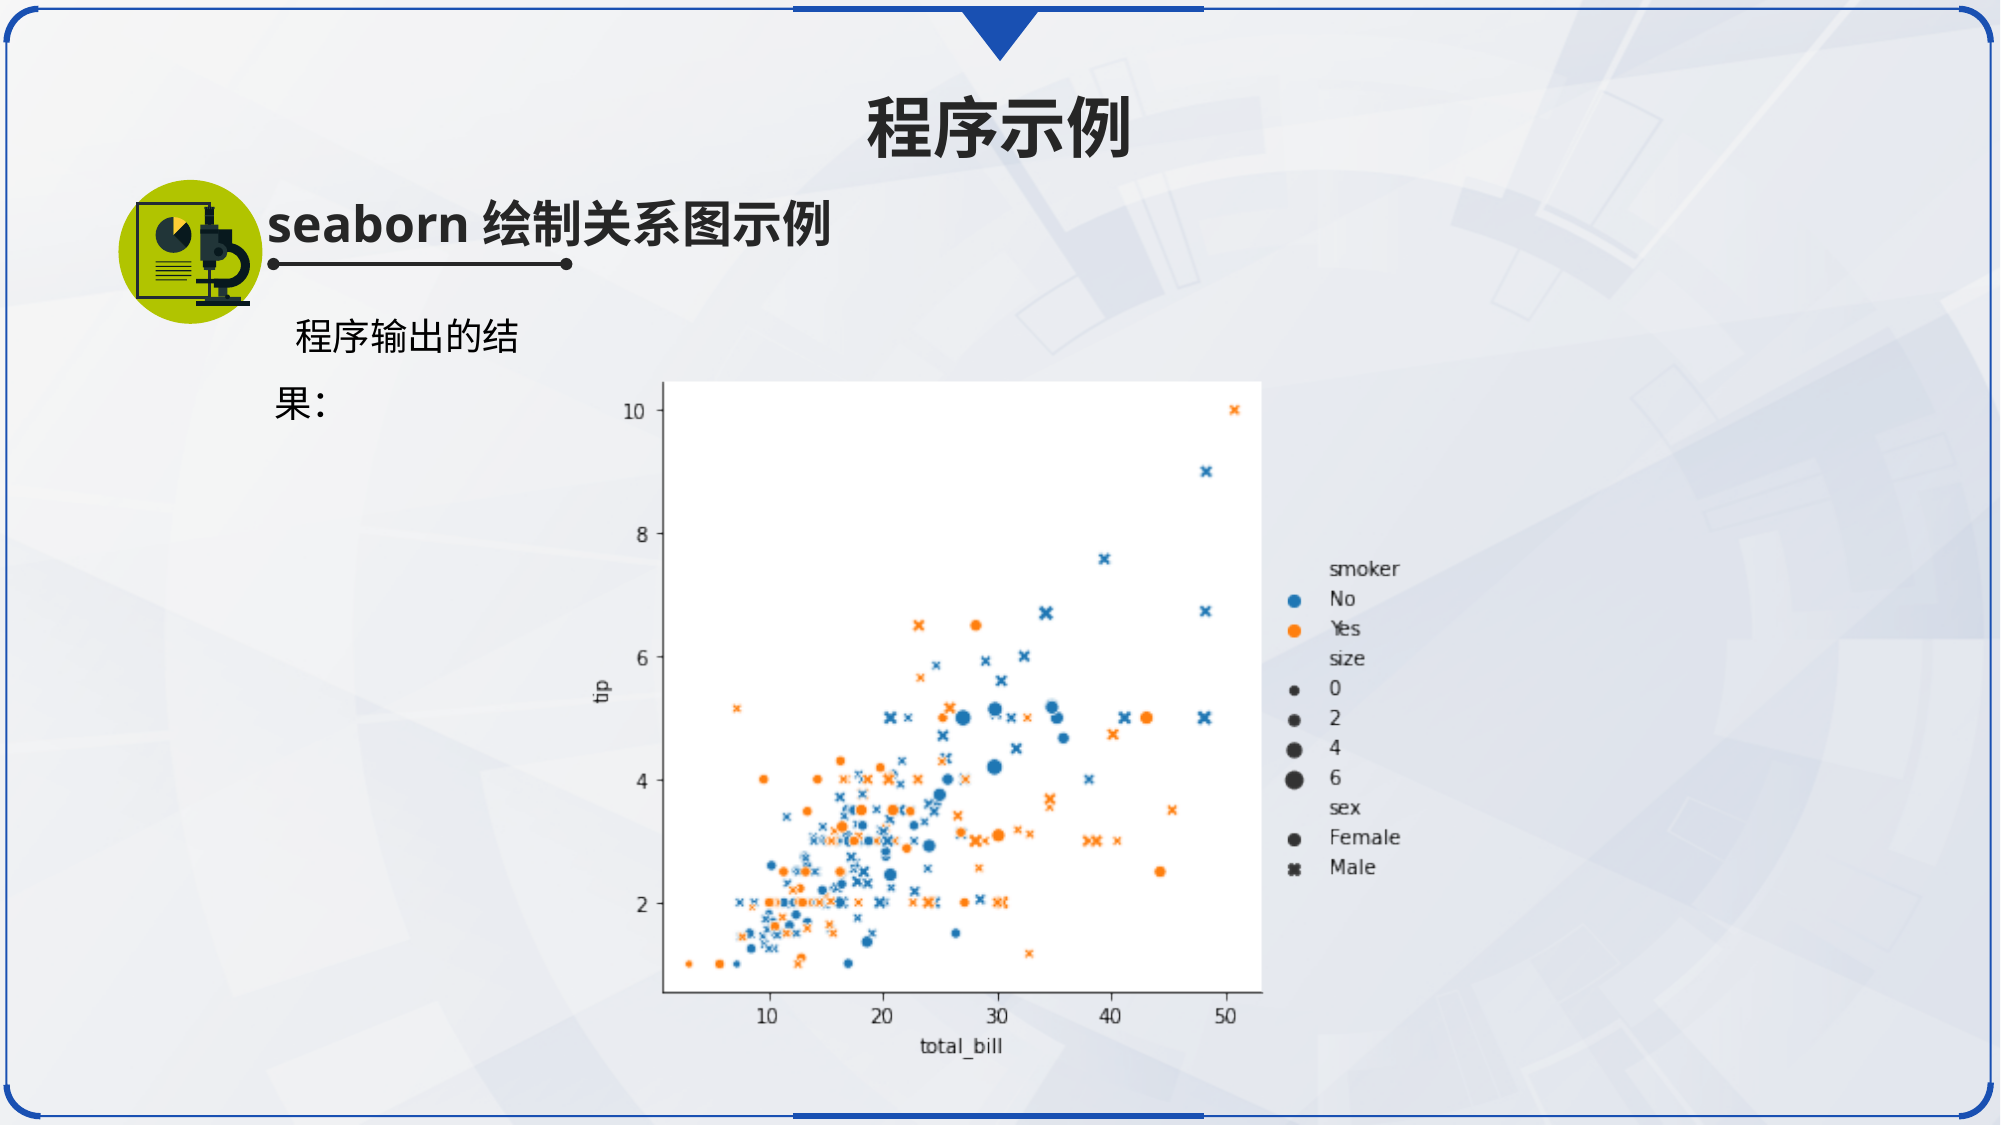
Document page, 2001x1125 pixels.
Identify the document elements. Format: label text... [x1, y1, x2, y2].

text_box 程序输出的结果： [230, 282, 569, 366]
text_box seaborn绘制关系图示例 [263, 185, 859, 260]
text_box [0, 0, 2001, 1125]
picture [581, 370, 1419, 1070]
text_box 程序示例 [851, 78, 1149, 173]
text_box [118, 179, 263, 324]
